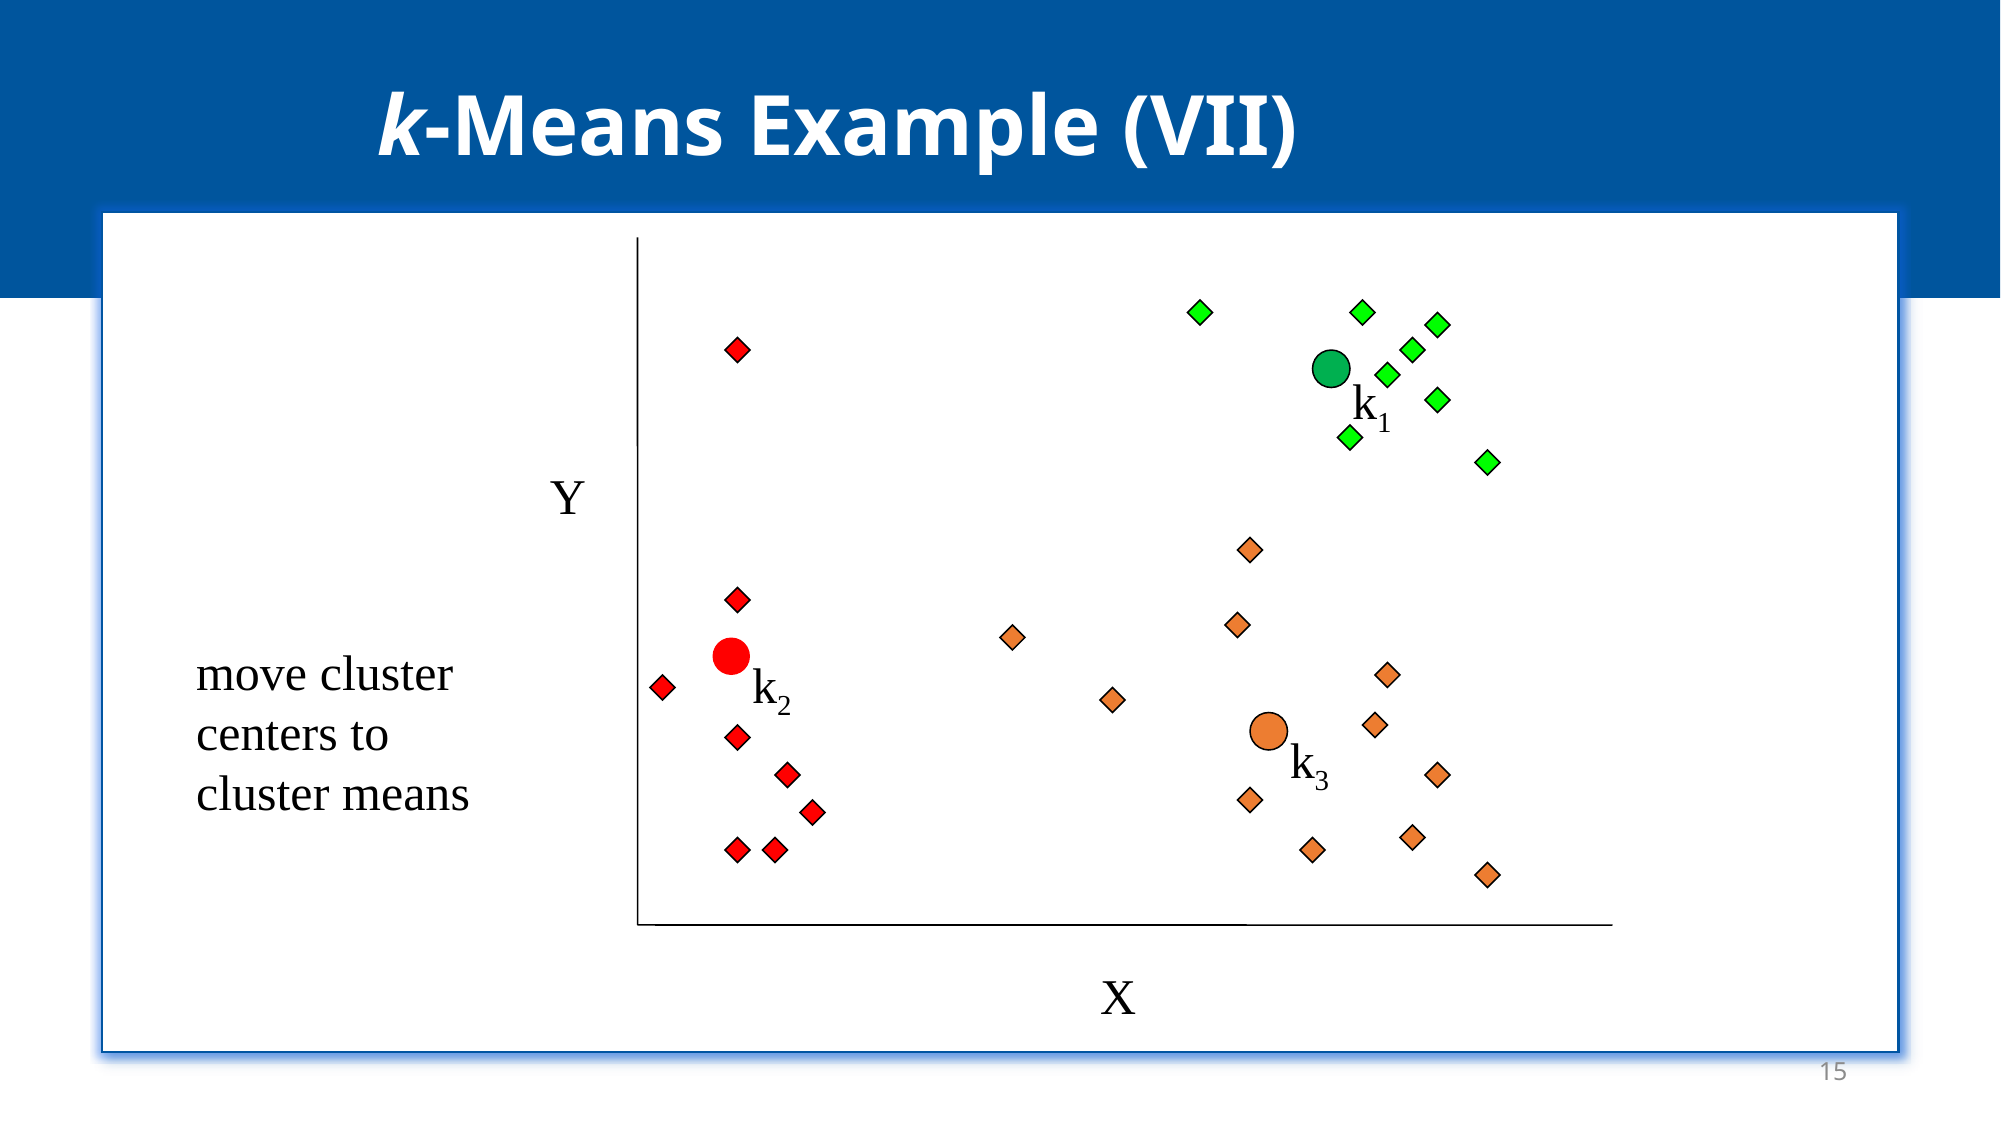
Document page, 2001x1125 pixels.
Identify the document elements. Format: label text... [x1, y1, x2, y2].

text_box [534, 237, 1613, 1032]
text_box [712, 637, 825, 725]
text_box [1249, 712, 1363, 800]
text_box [1312, 349, 1425, 438]
slide_number 15 [1412, 1042, 1863, 1103]
title k-Means Example (VII) [362, 62, 1626, 194]
text_box move cluster centers to cluster means [181, 632, 494, 828]
